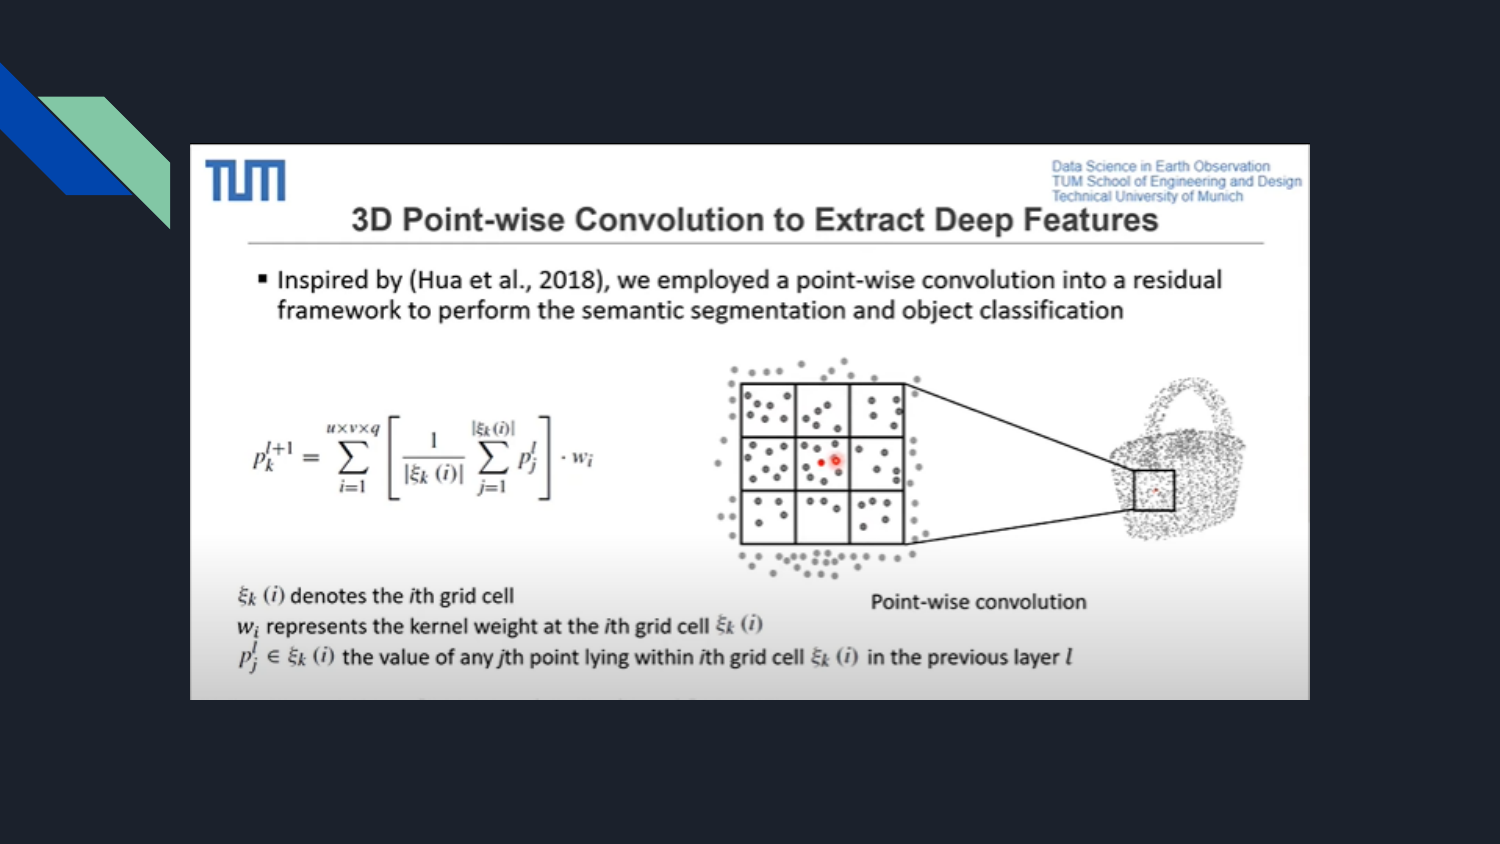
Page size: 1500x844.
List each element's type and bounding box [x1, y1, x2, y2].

picture [190, 143, 1310, 701]
